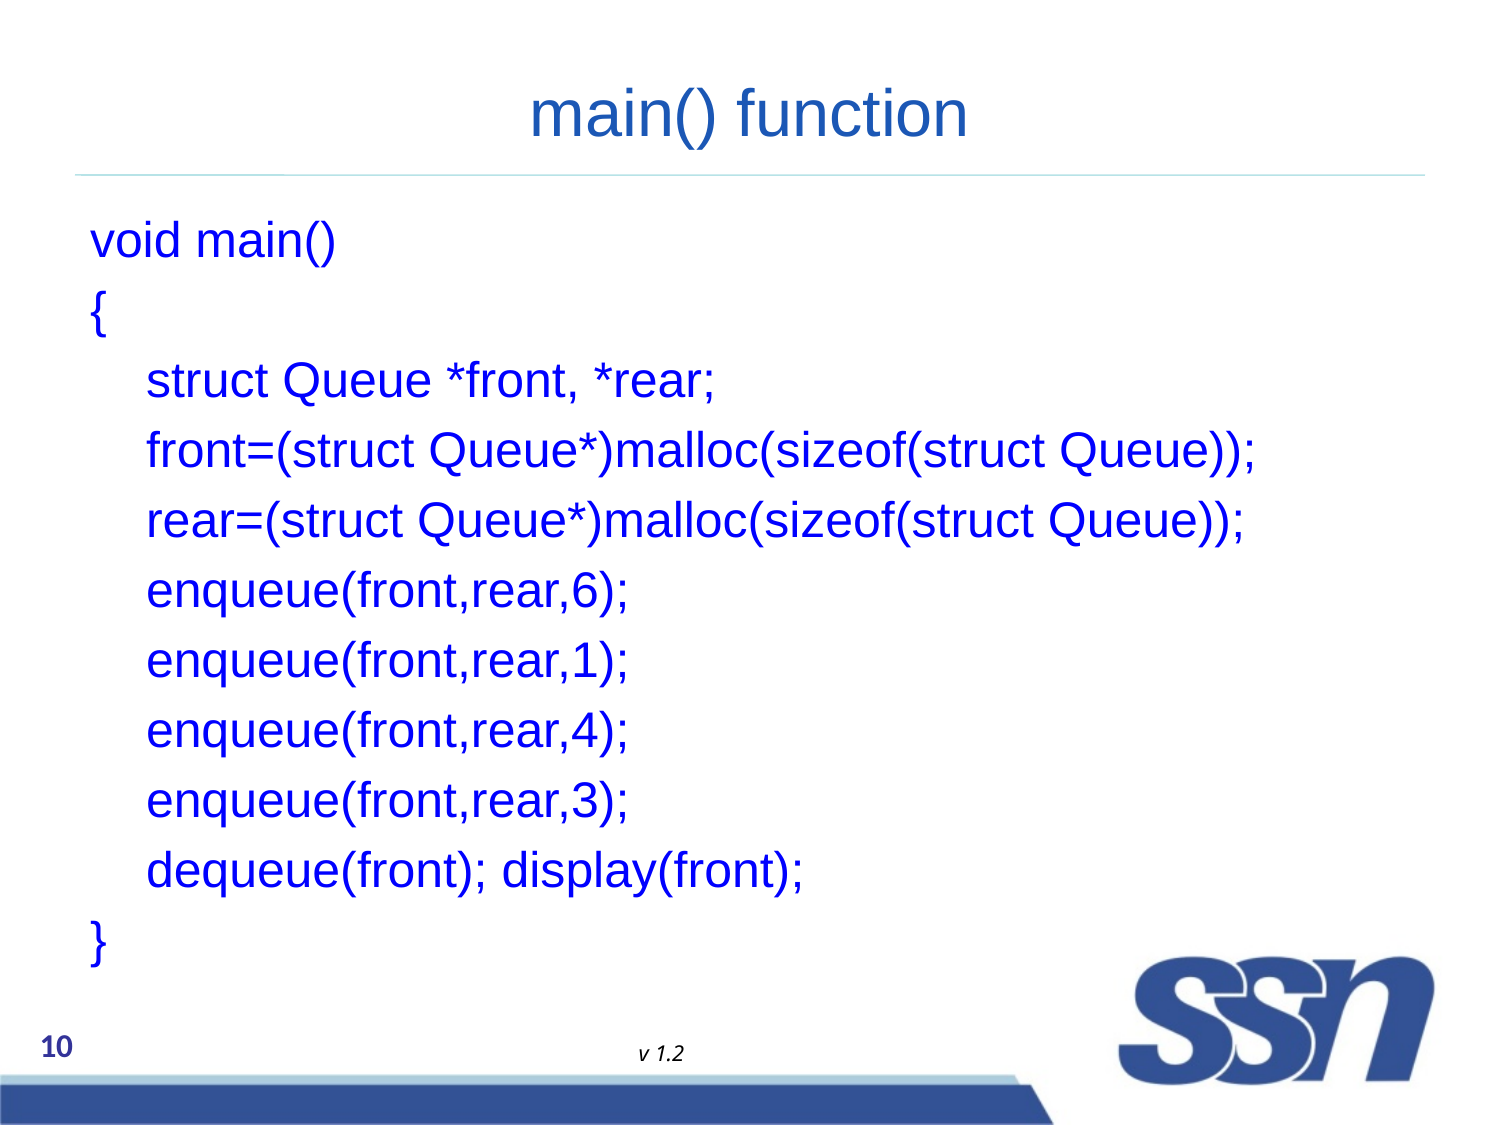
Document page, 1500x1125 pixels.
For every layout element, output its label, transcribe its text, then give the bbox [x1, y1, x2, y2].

list void main() { struct Queue *front, *rear; front=(struct Queue*)malloc(sizeof(struct Queue)); rear=(struct Queue*)malloc(sizeof(struct Queue)); enqueue(front,rear,6); enqueue(front,rear,1); enqueue(front,rear,4); enqueue(front,rear,3); dequeue(front); display(front); } [75, 200, 1425, 1005]
title main() function [75, 45, 1425, 175]
picture [0, 913, 1500, 1125]
